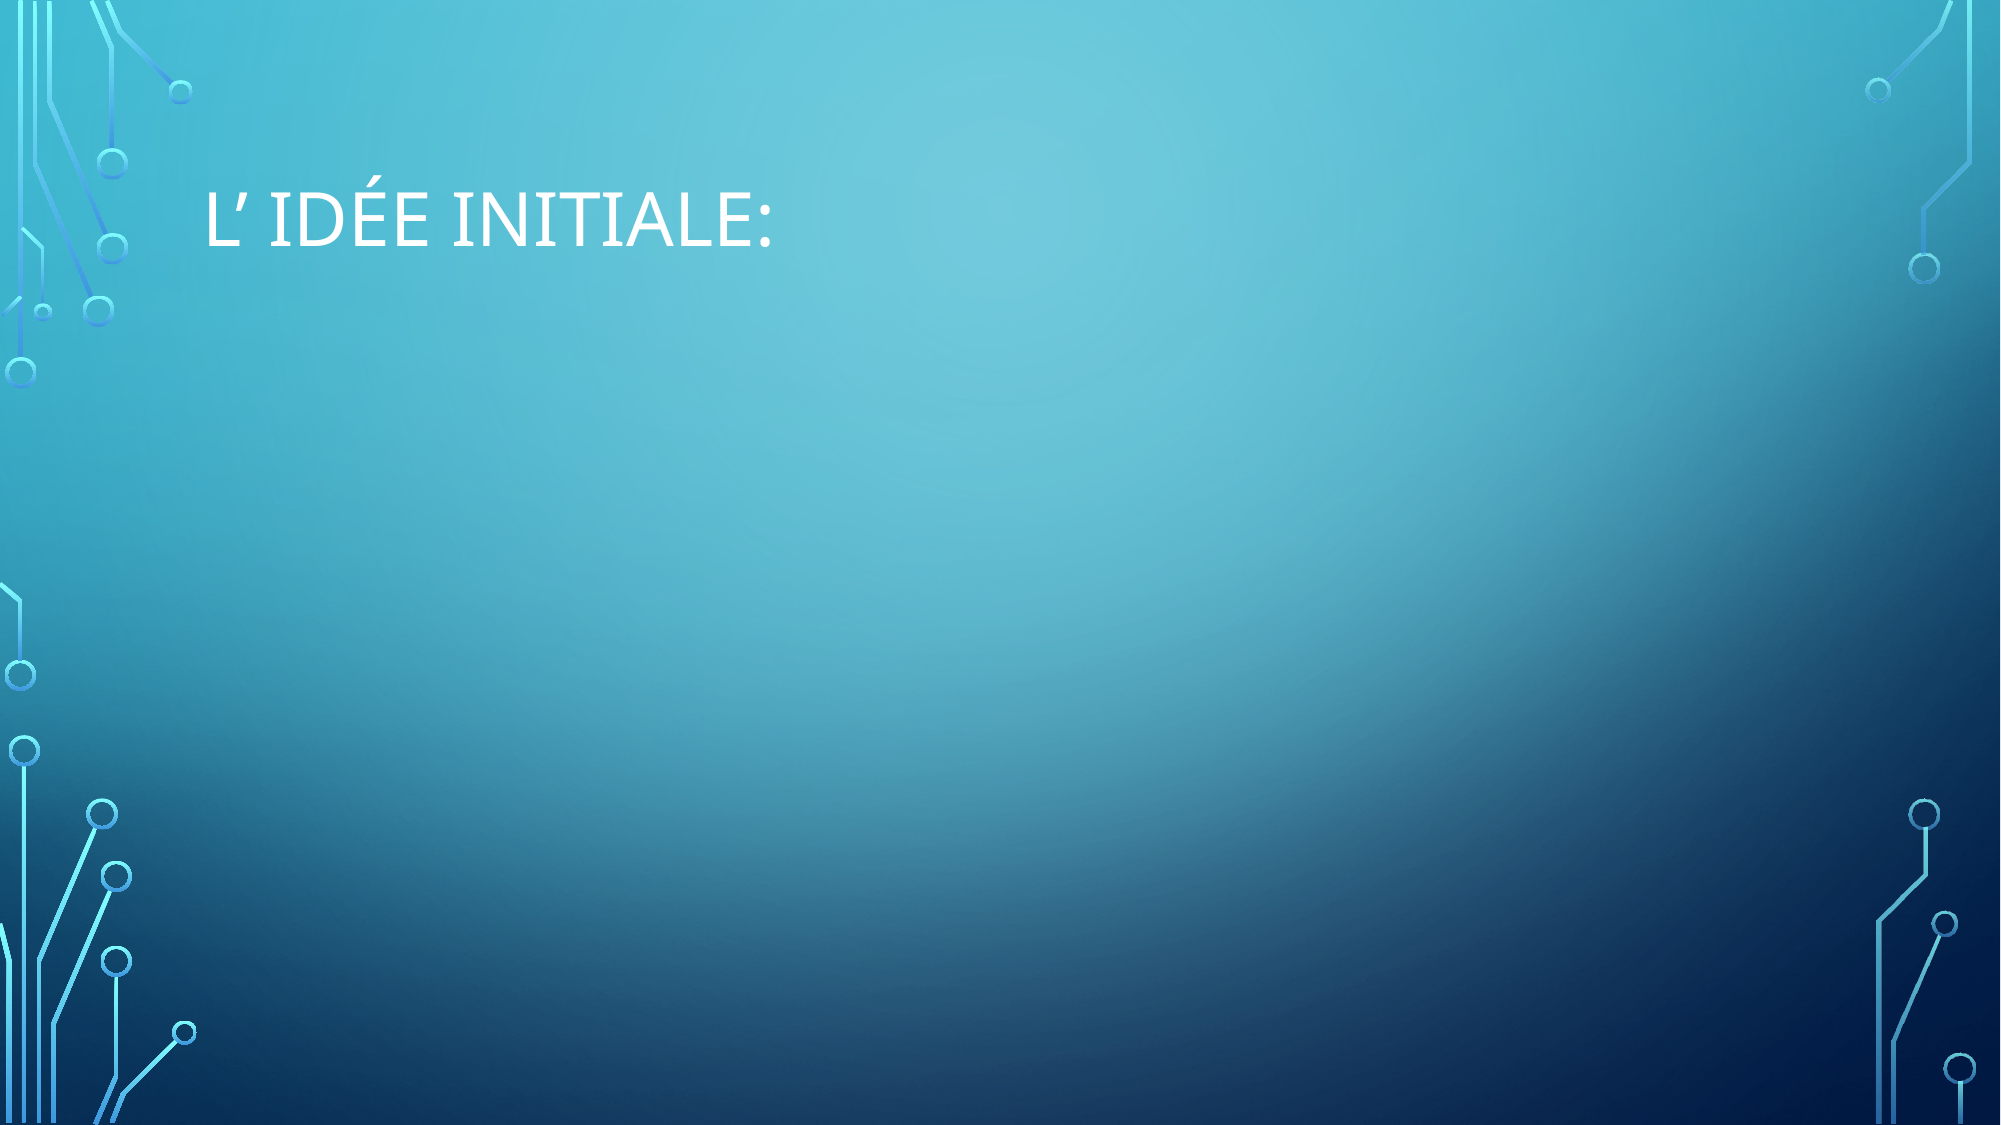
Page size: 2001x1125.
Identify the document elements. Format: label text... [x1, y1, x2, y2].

title L’ idée initiale: [187, 101, 1813, 344]
